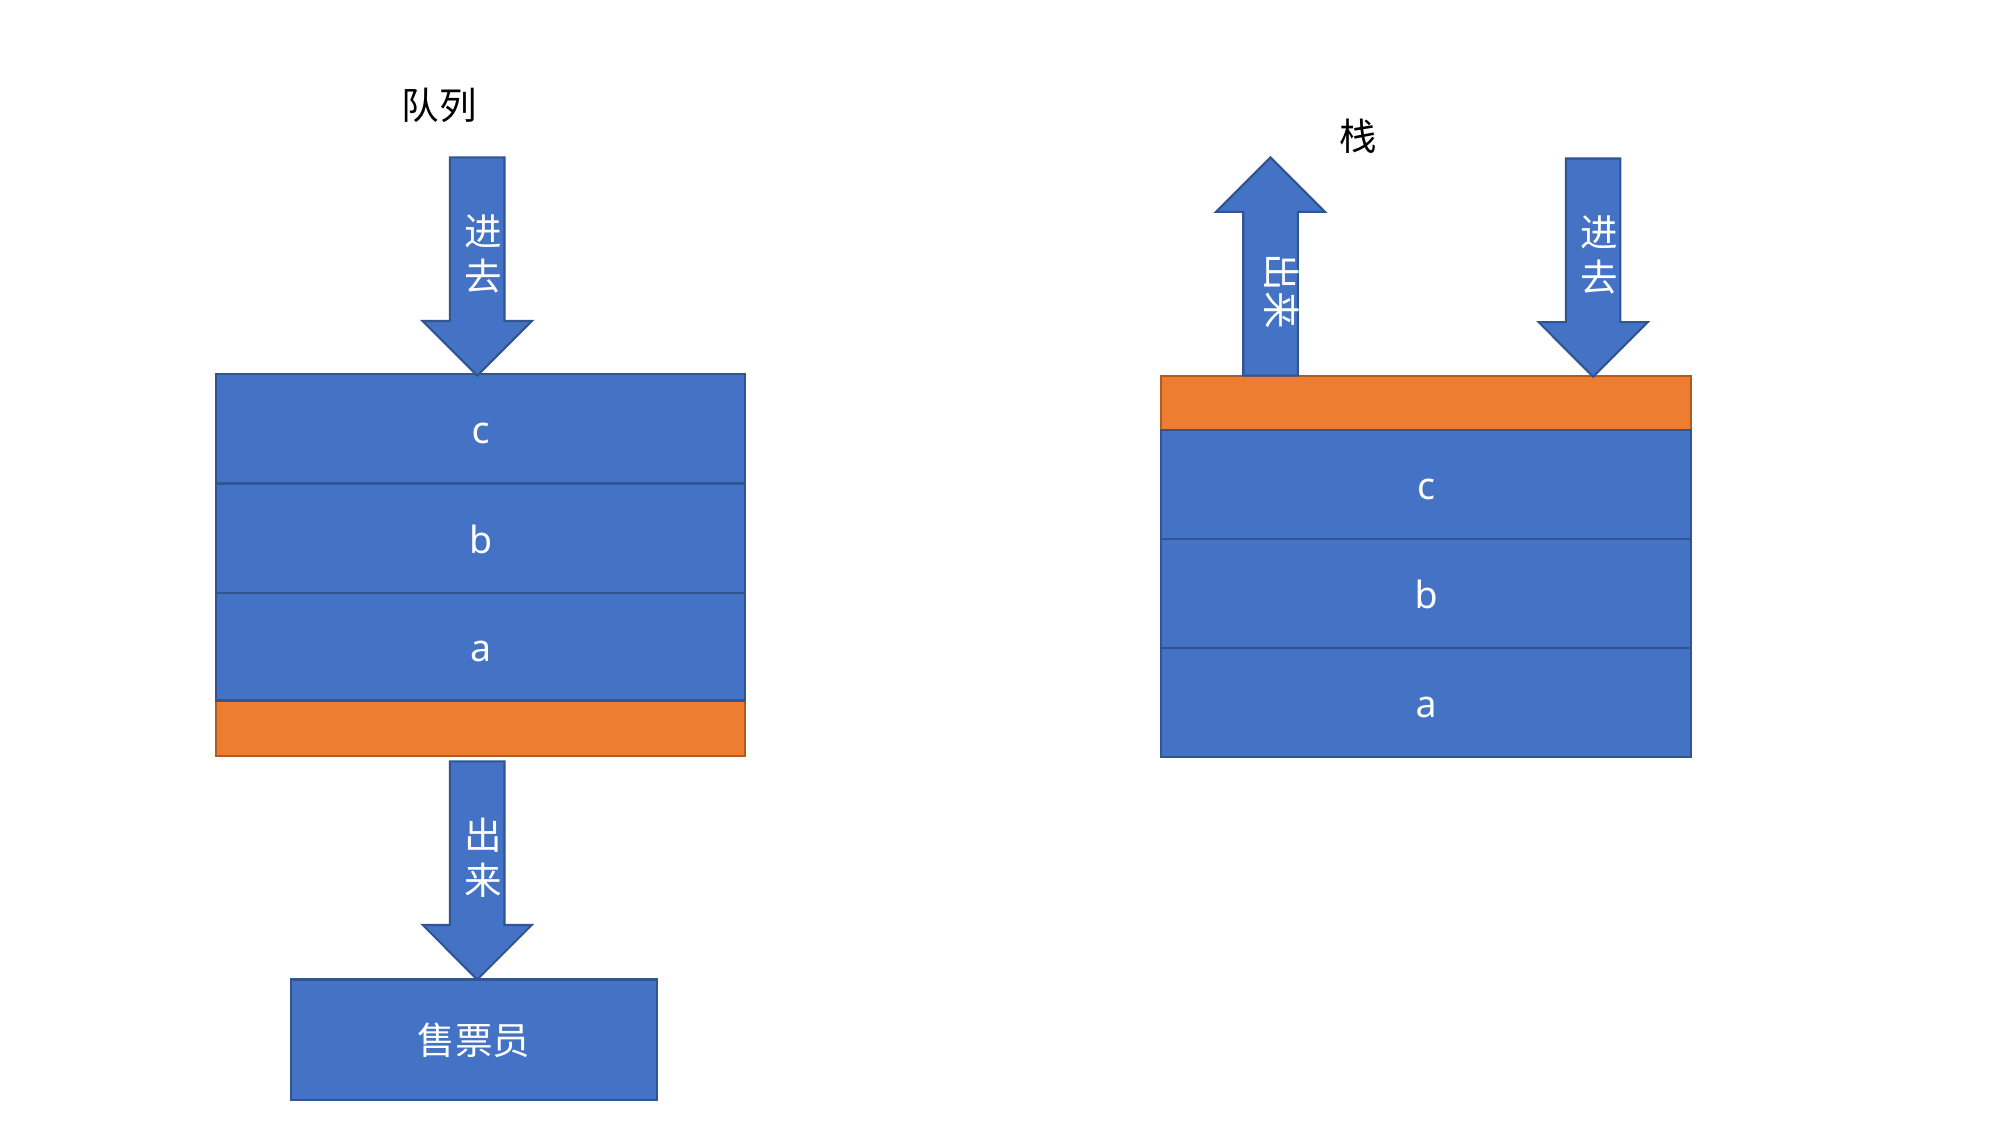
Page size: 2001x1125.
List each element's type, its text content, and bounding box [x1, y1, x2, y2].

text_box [1161, 157, 1691, 758]
text_box 售票员 [290, 980, 658, 1101]
text_box 队列 [386, 74, 492, 135]
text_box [215, 157, 746, 980]
text_box 栈 [1324, 105, 1394, 157]
